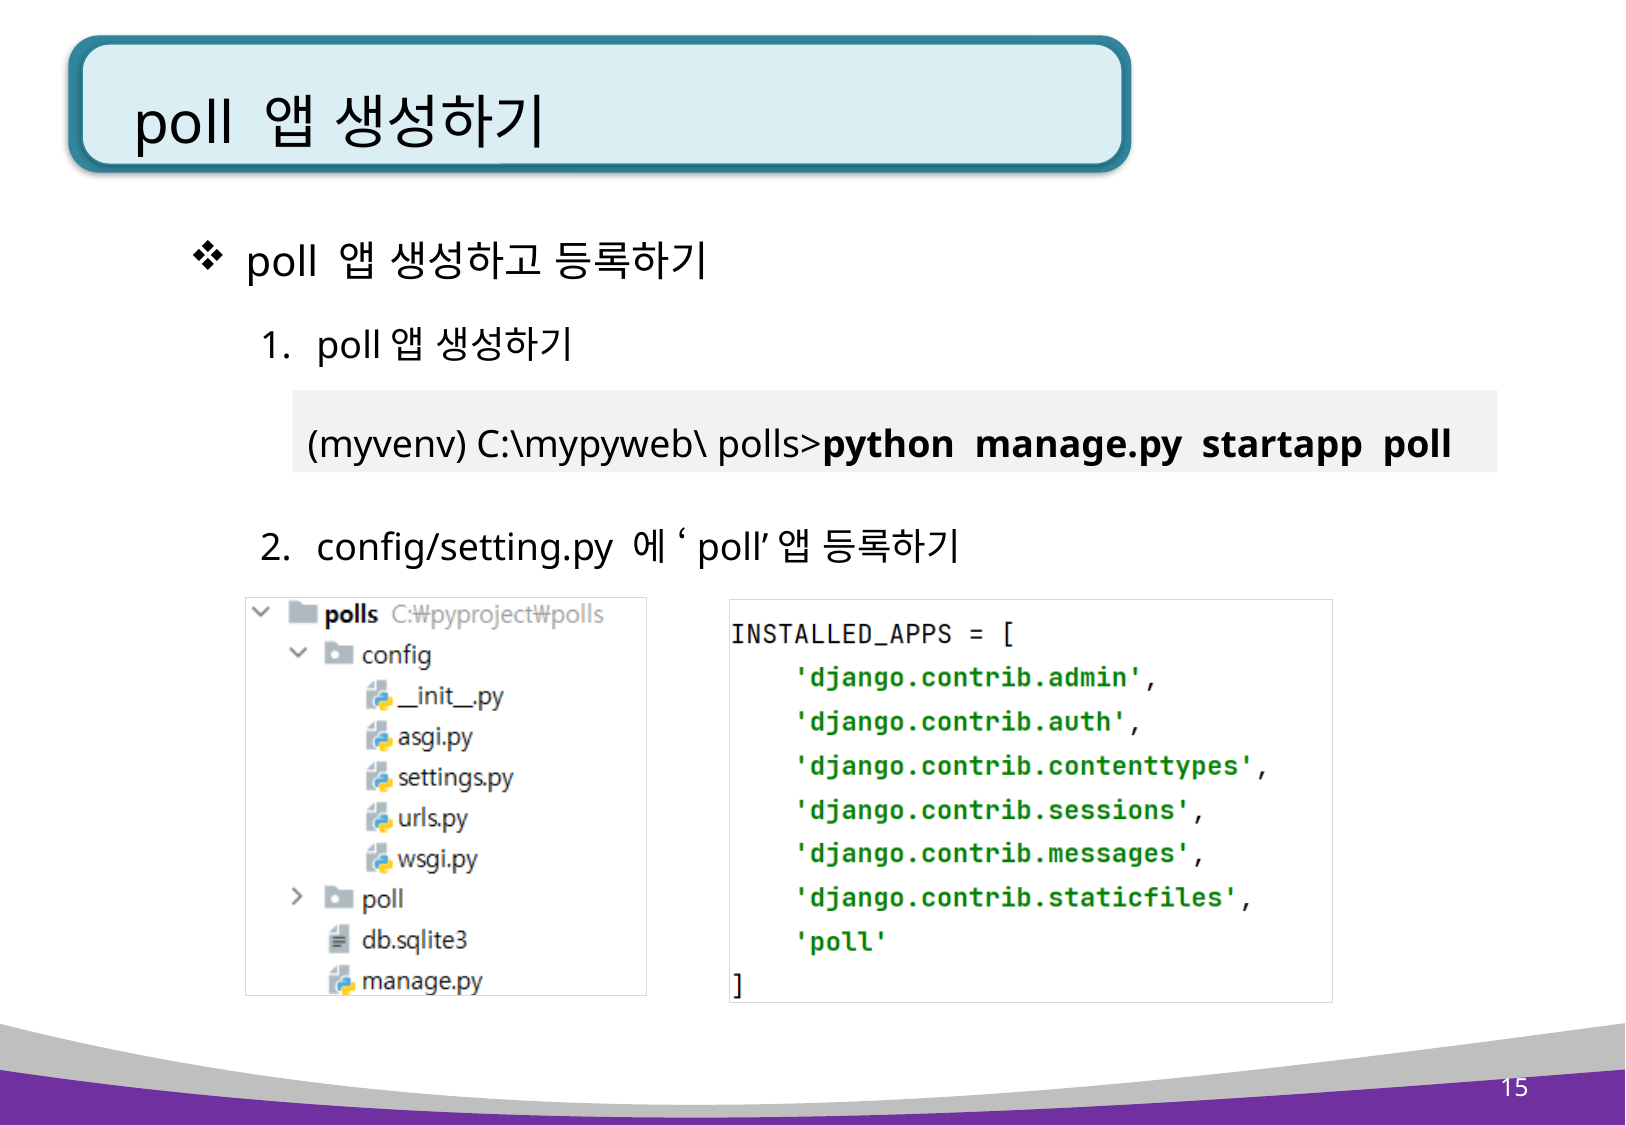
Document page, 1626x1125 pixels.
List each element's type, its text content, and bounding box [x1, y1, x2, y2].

text_box poll 앱 생성하고 등록하기 [172, 201, 1204, 294]
text_box poll앱 생성하기 config/setting.py 에 ‘poll’앱 등록하기 [245, 290, 1356, 576]
picture [245, 597, 647, 996]
title poll 앱 생성하기 [103, 32, 1121, 173]
text_box (myvenv) C:\mypyweb\ polls>python manage.py startapp poll [292, 390, 1498, 473]
picture [729, 599, 1333, 1004]
slide_number 15 [1452, 1058, 1544, 1119]
